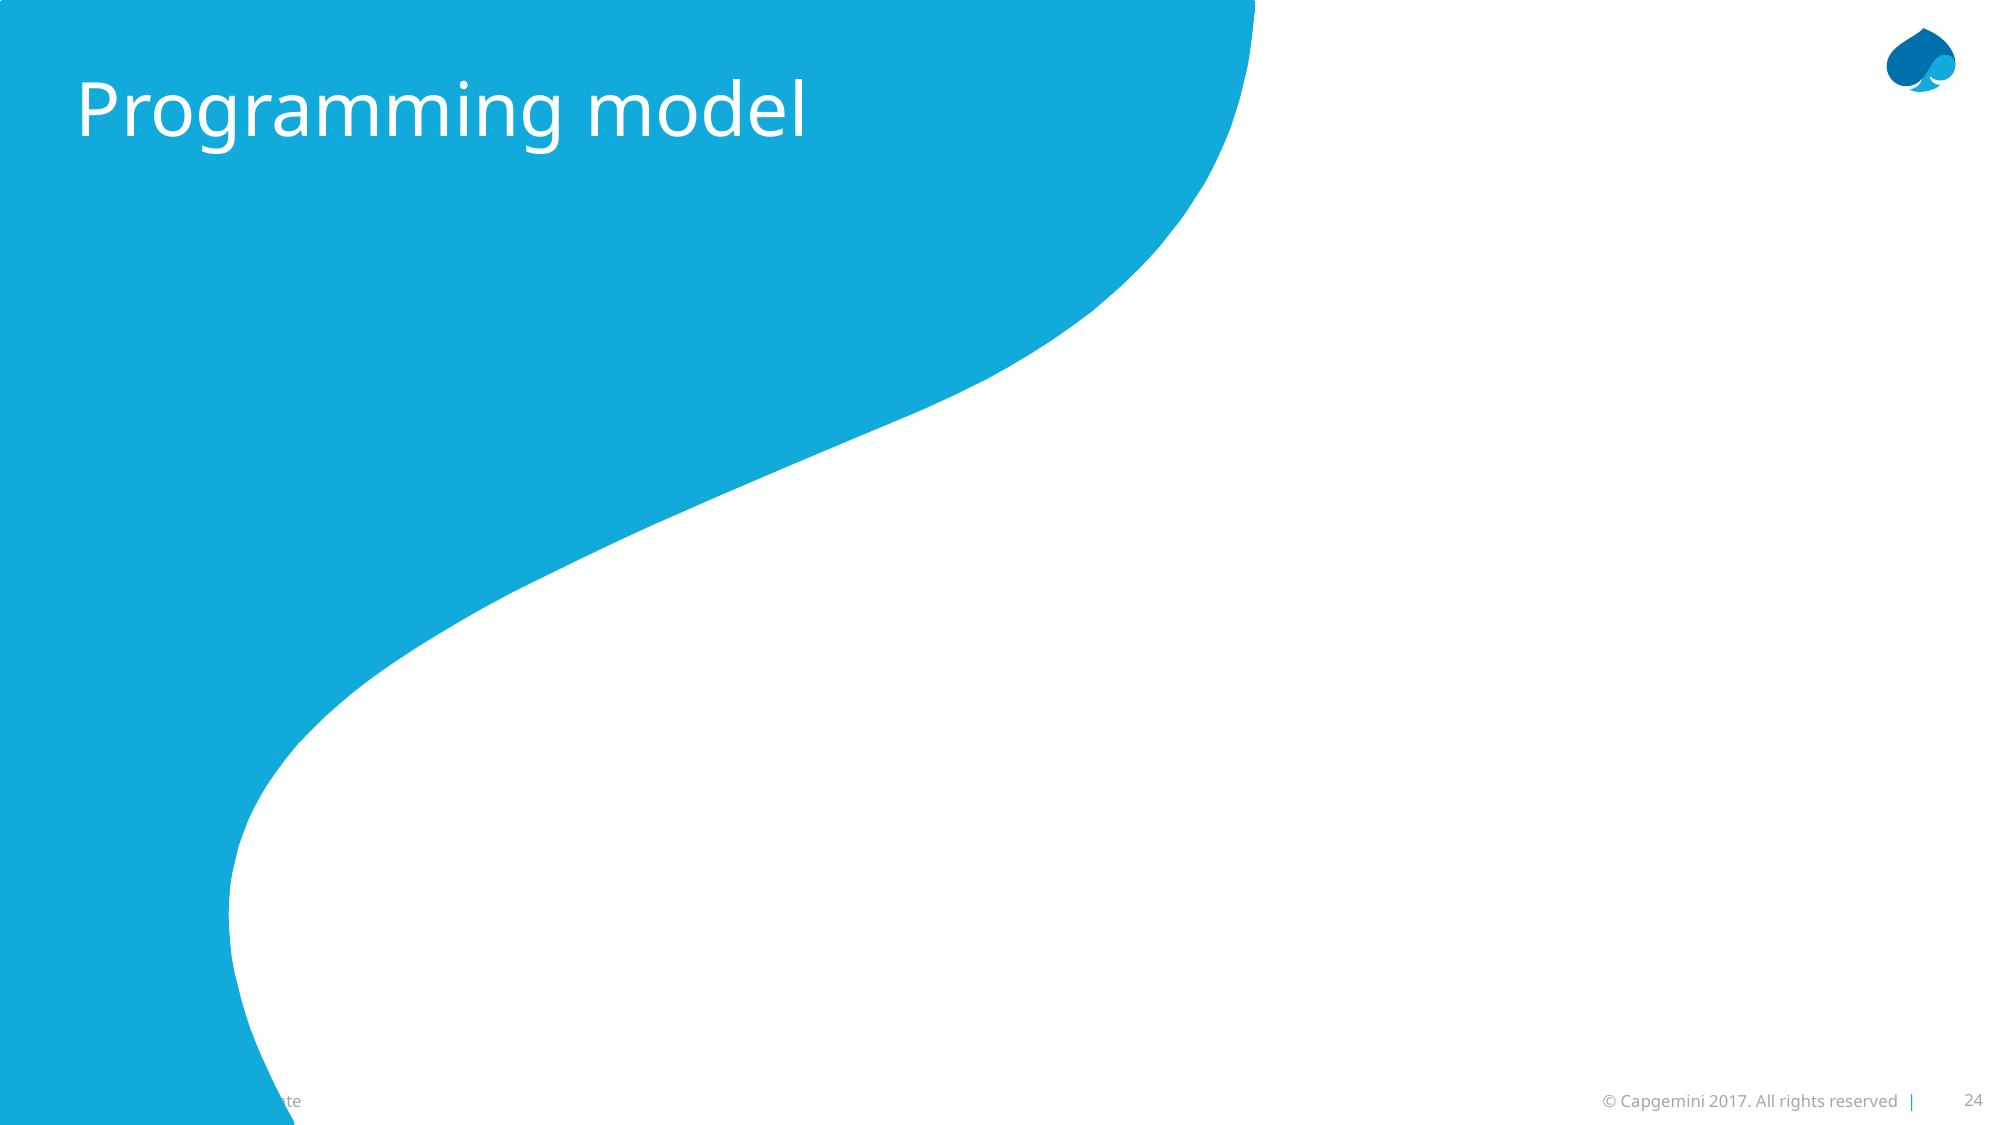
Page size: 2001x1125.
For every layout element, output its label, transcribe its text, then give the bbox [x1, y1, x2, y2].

list Programming model [75, 71, 965, 384]
